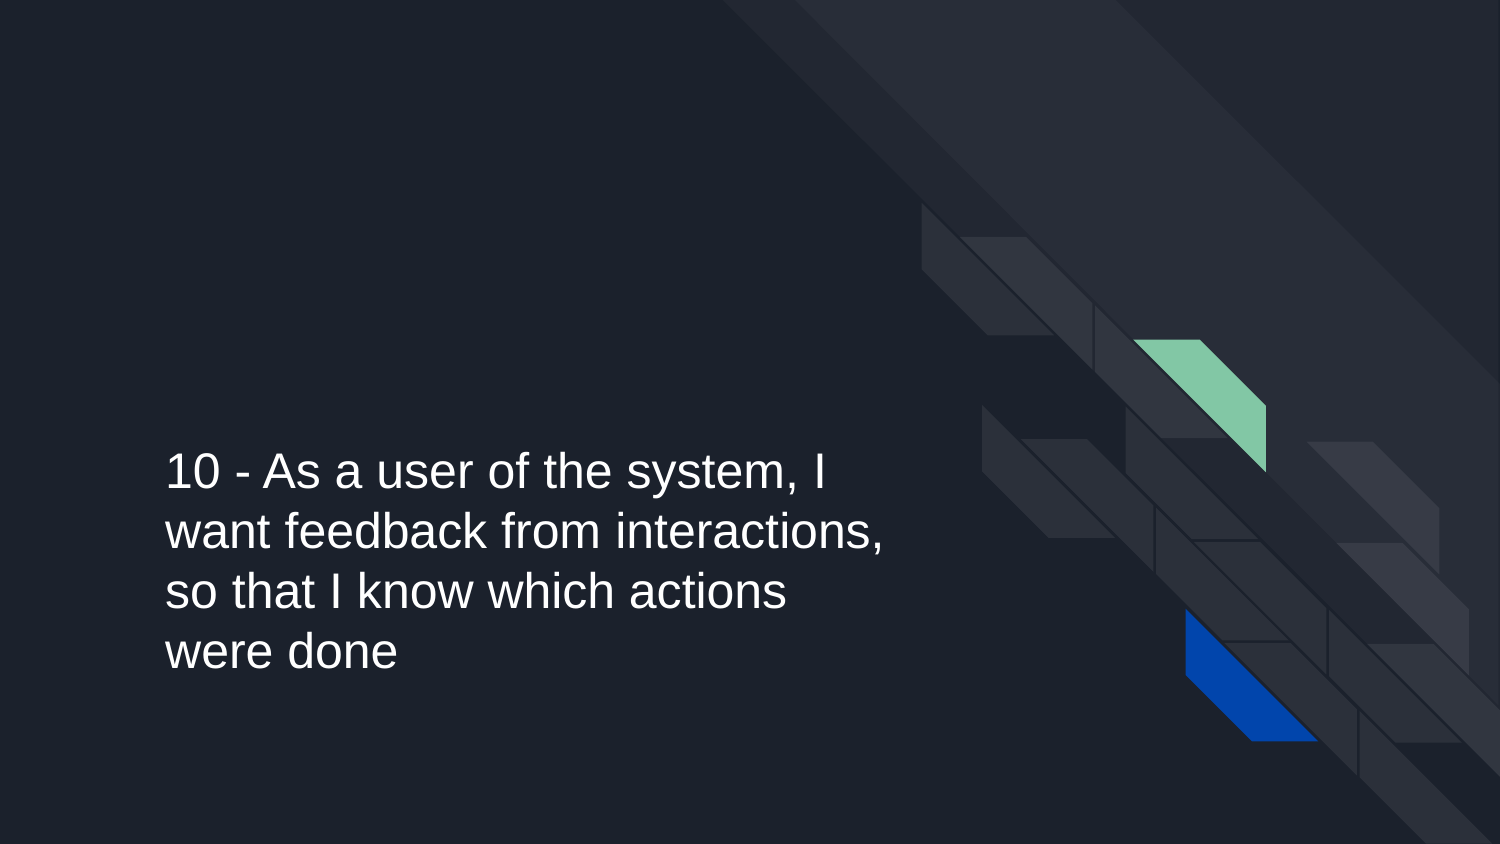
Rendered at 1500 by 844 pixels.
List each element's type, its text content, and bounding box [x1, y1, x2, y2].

title 10 - As a user of the system, I want feedback from interactions, so that I know which actions were done [150, 423, 903, 651]
